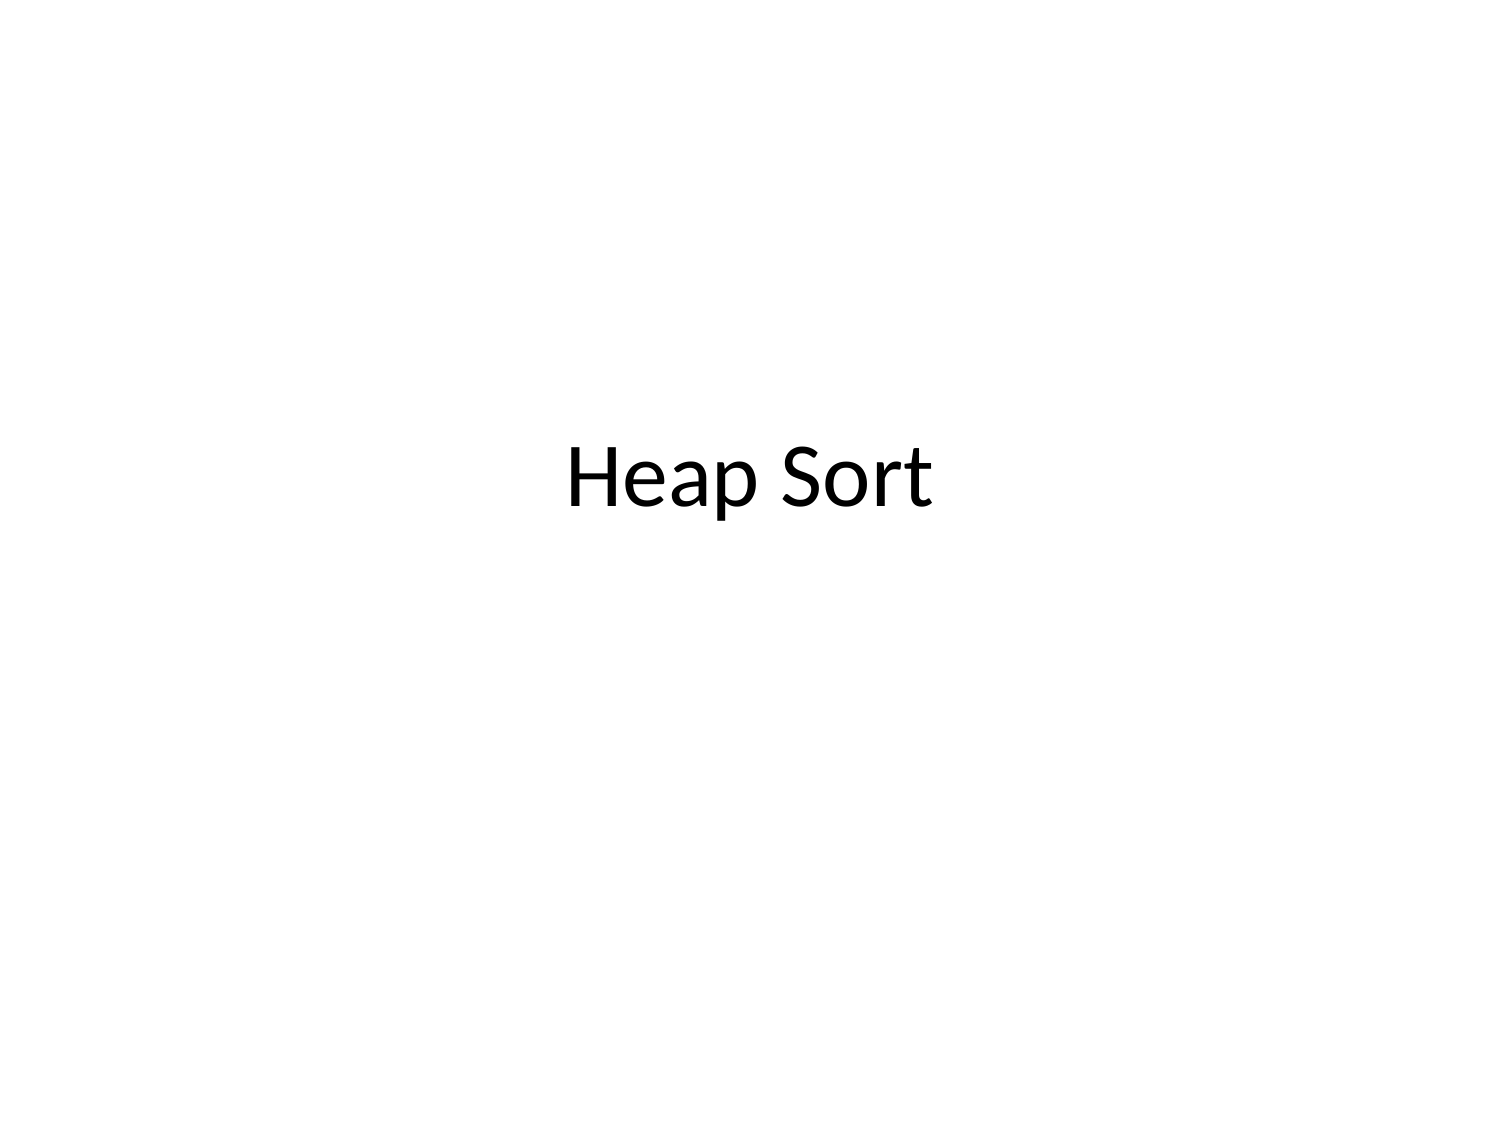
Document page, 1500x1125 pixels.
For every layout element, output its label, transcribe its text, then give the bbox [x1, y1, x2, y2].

title Heap Sort [112, 349, 1388, 591]
